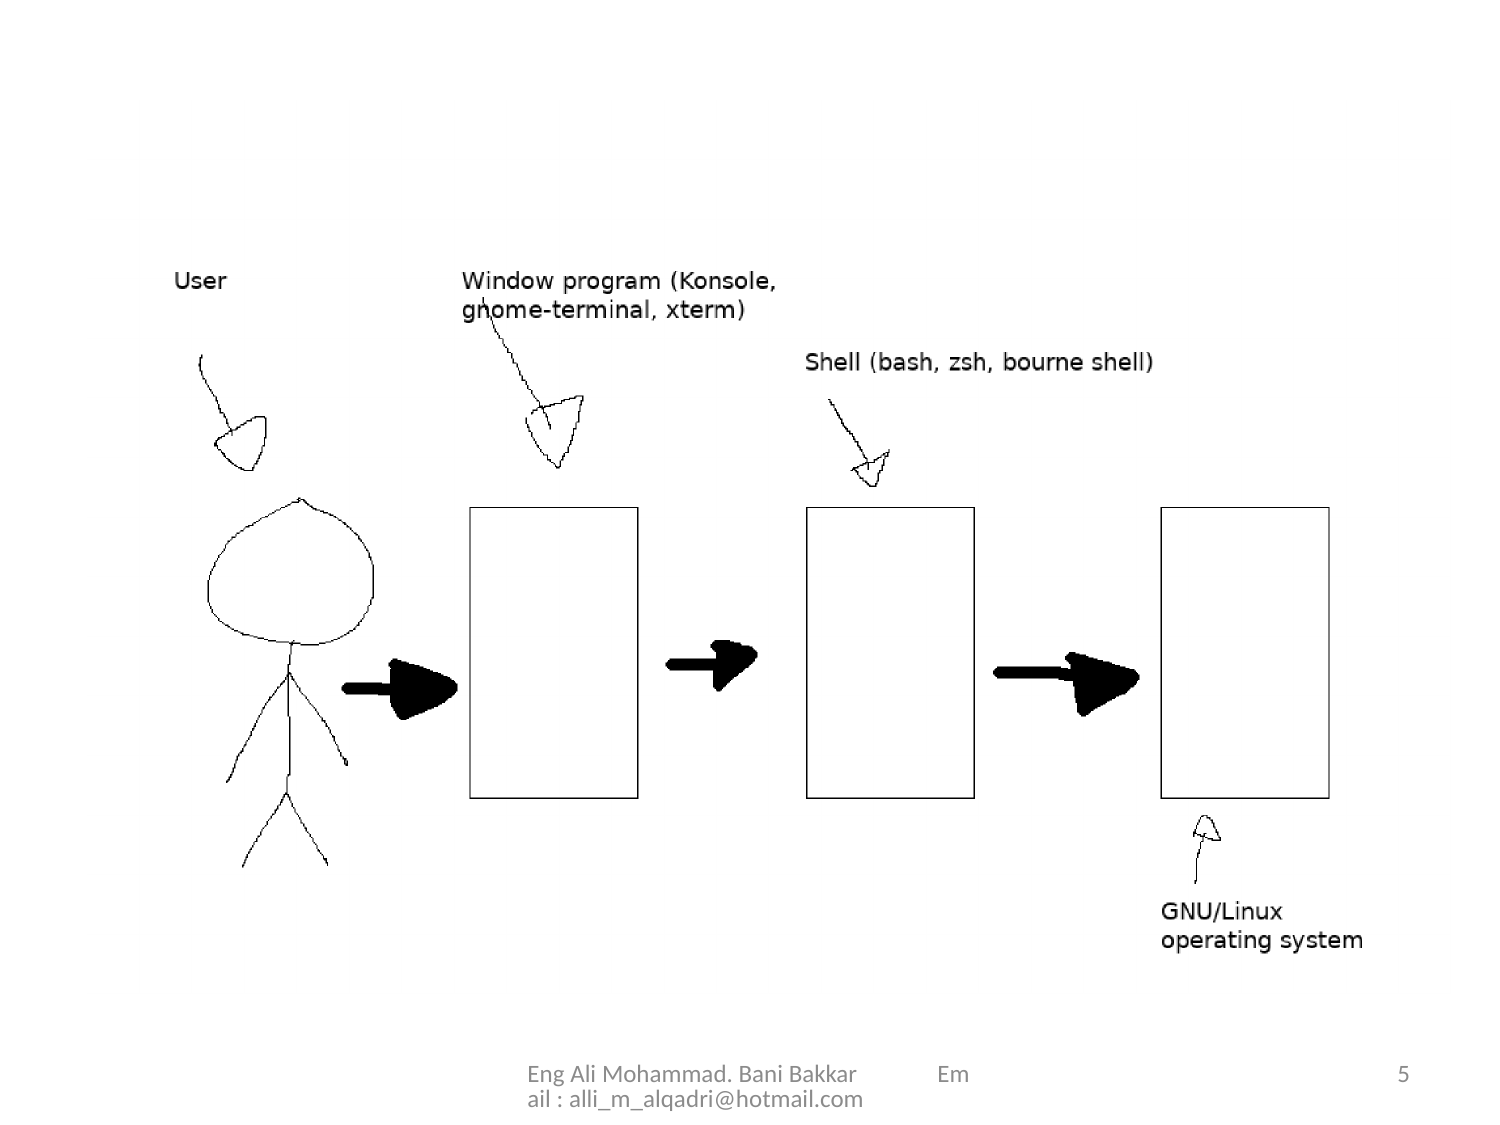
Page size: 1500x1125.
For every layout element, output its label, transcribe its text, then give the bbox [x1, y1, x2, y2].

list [87, 100, 1451, 994]
footer Eng Ali Mohammad. Bani Bakkar Email : alli_m_alqadri@hotmail.com [512, 1042, 988, 1103]
slide_number 5 [1074, 1042, 1425, 1103]
